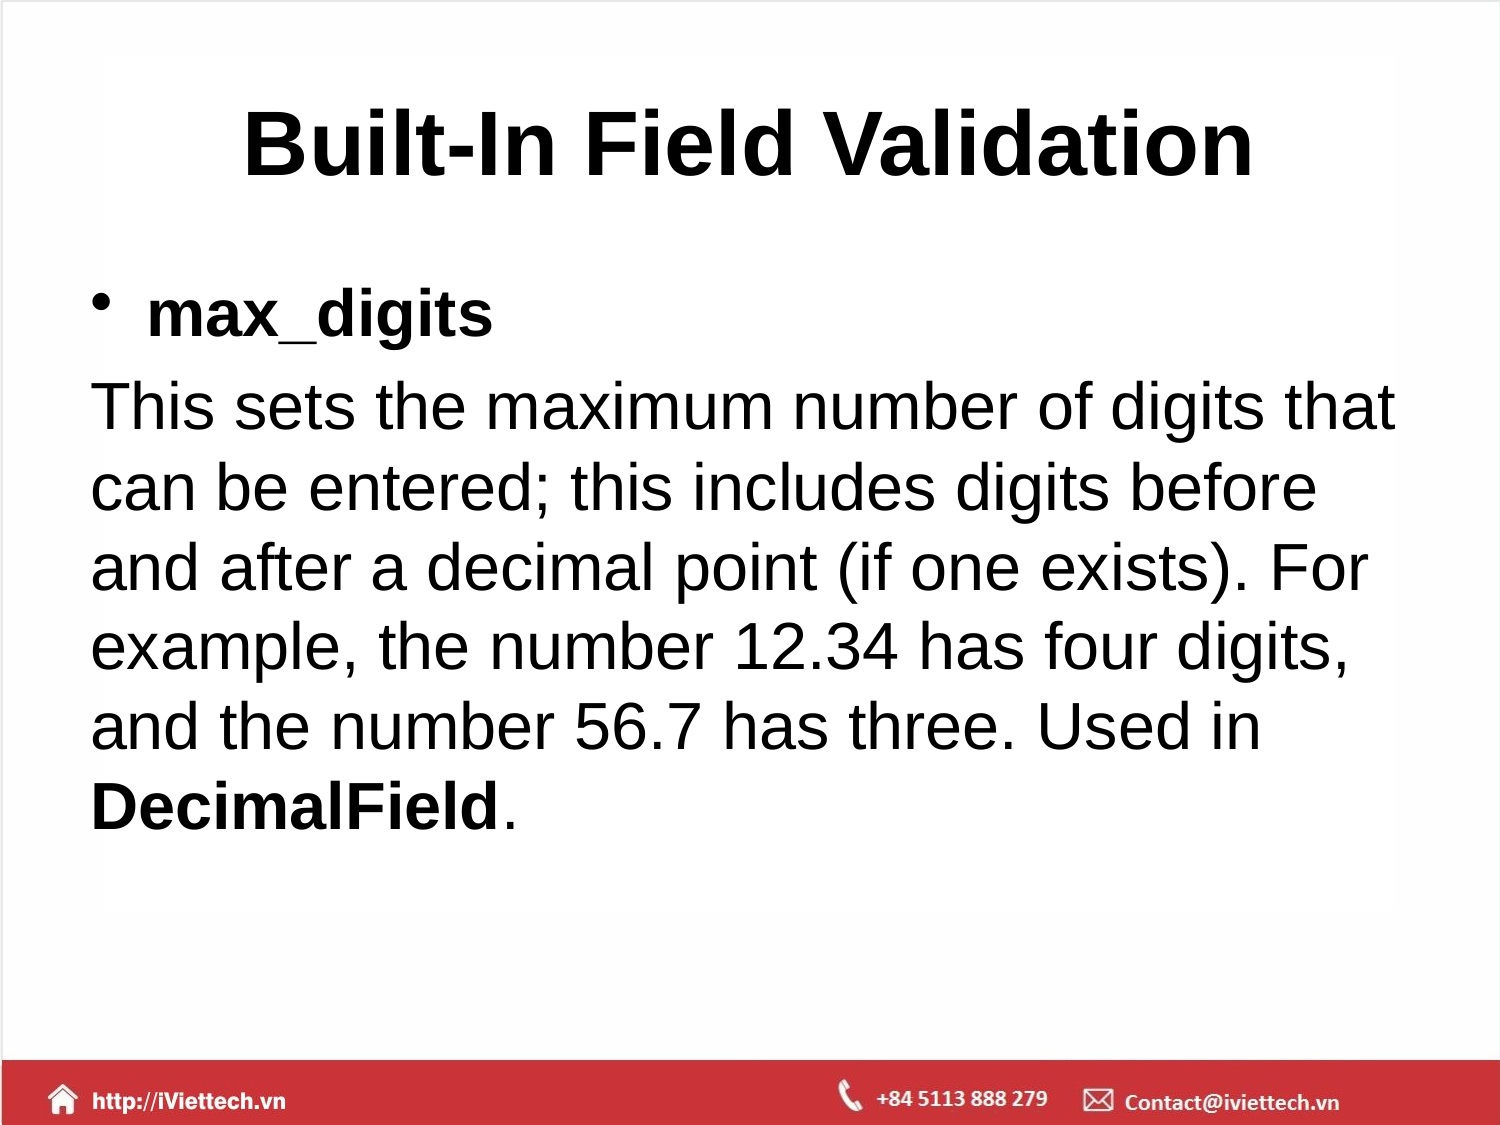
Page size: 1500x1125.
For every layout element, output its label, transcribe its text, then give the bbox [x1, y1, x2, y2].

list max_digits This sets the maximum number of digits that can be entered; this includes digits before and after a decimal point (if one exists). For example, the number 12.34 has four digits, and the number 56.7 has three. Used in DecimalField. [74, 262, 1426, 1006]
picture [0, 0, 1500, 1125]
title Built-In Field Validation [74, 44, 1426, 233]
